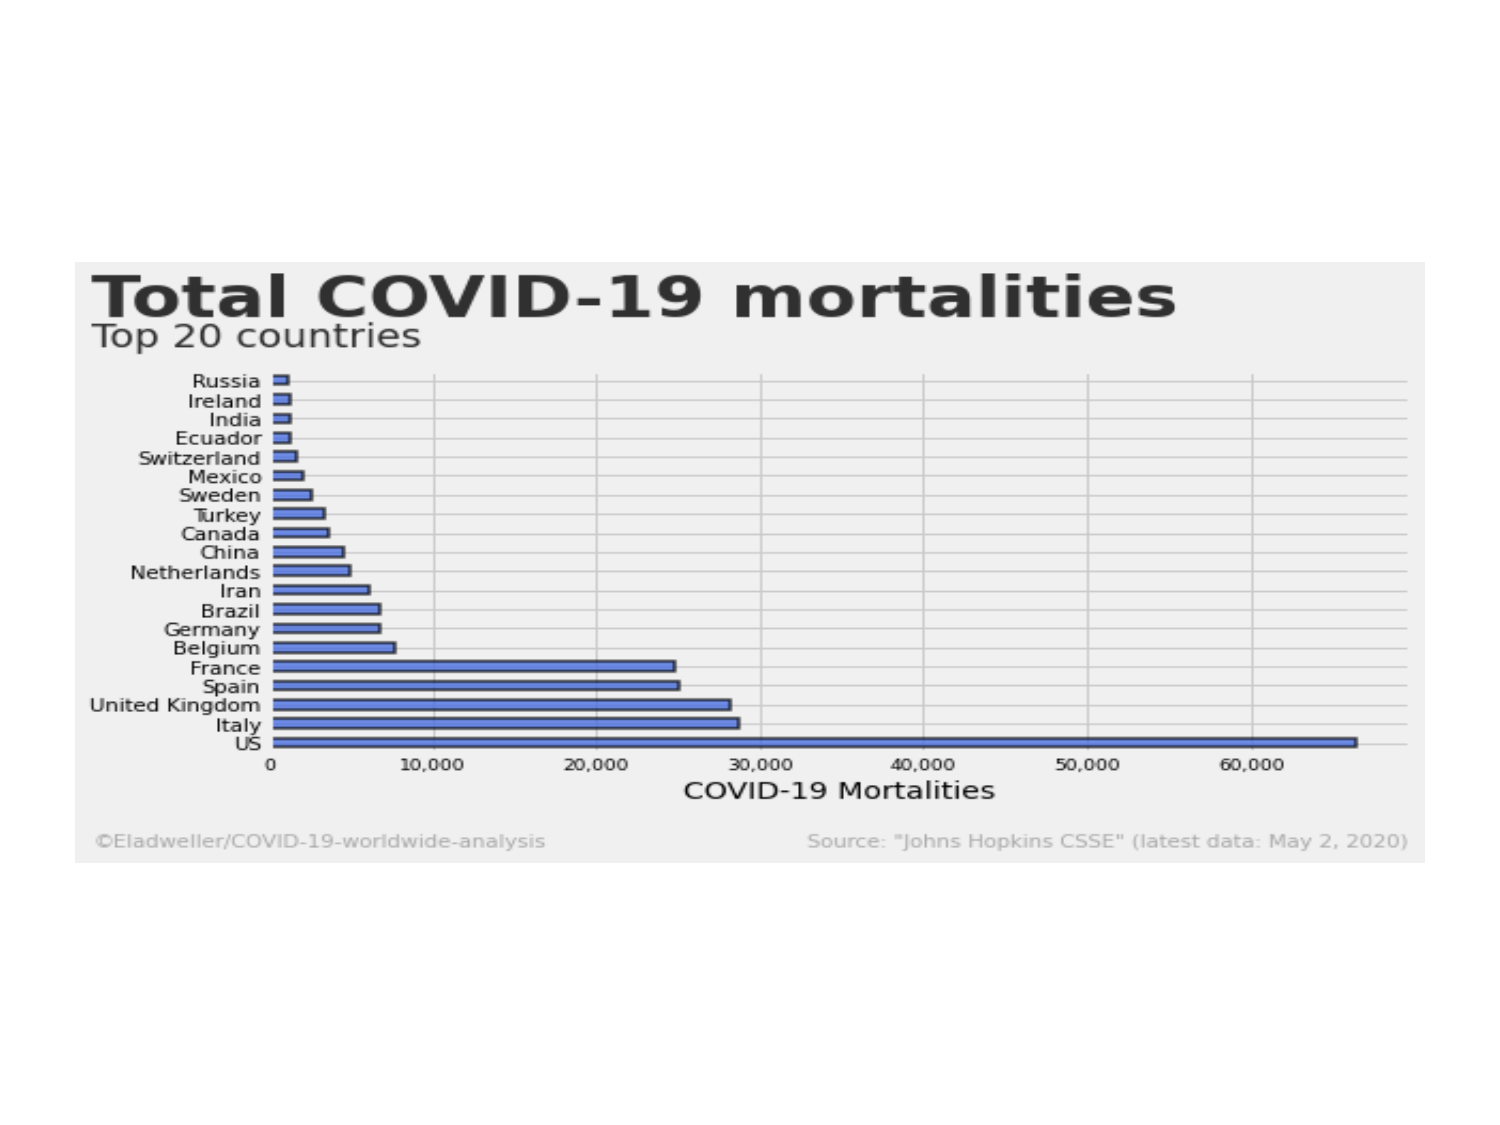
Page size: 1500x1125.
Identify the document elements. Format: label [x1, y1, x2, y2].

picture [74, 262, 1426, 863]
